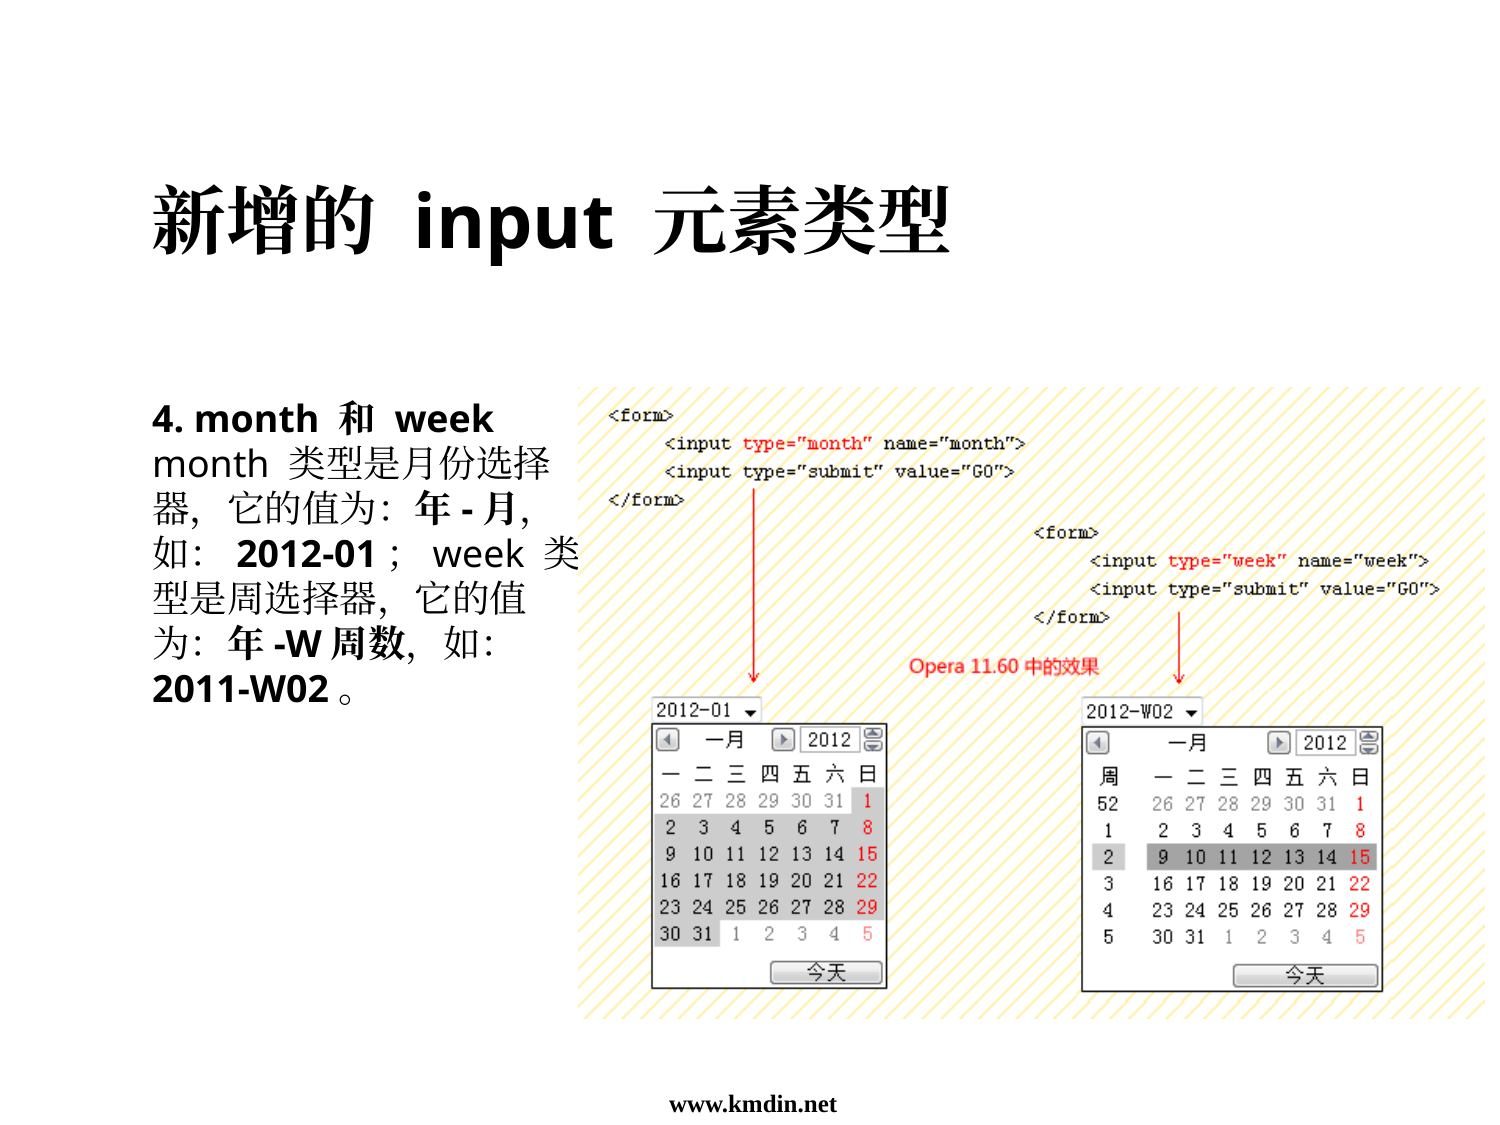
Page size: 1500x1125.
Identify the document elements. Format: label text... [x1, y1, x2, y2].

text_box 新增的 input 元素类型 [124, 124, 1426, 313]
text_box 4. month 和 week month 类型是月份选择 器，它的值为：年-月， 如：2012-01；week 类 型是周选择器，它的值 为：年-W周数，如： 2011-W02。 [137, 387, 576, 999]
picture [578, 387, 1485, 1019]
